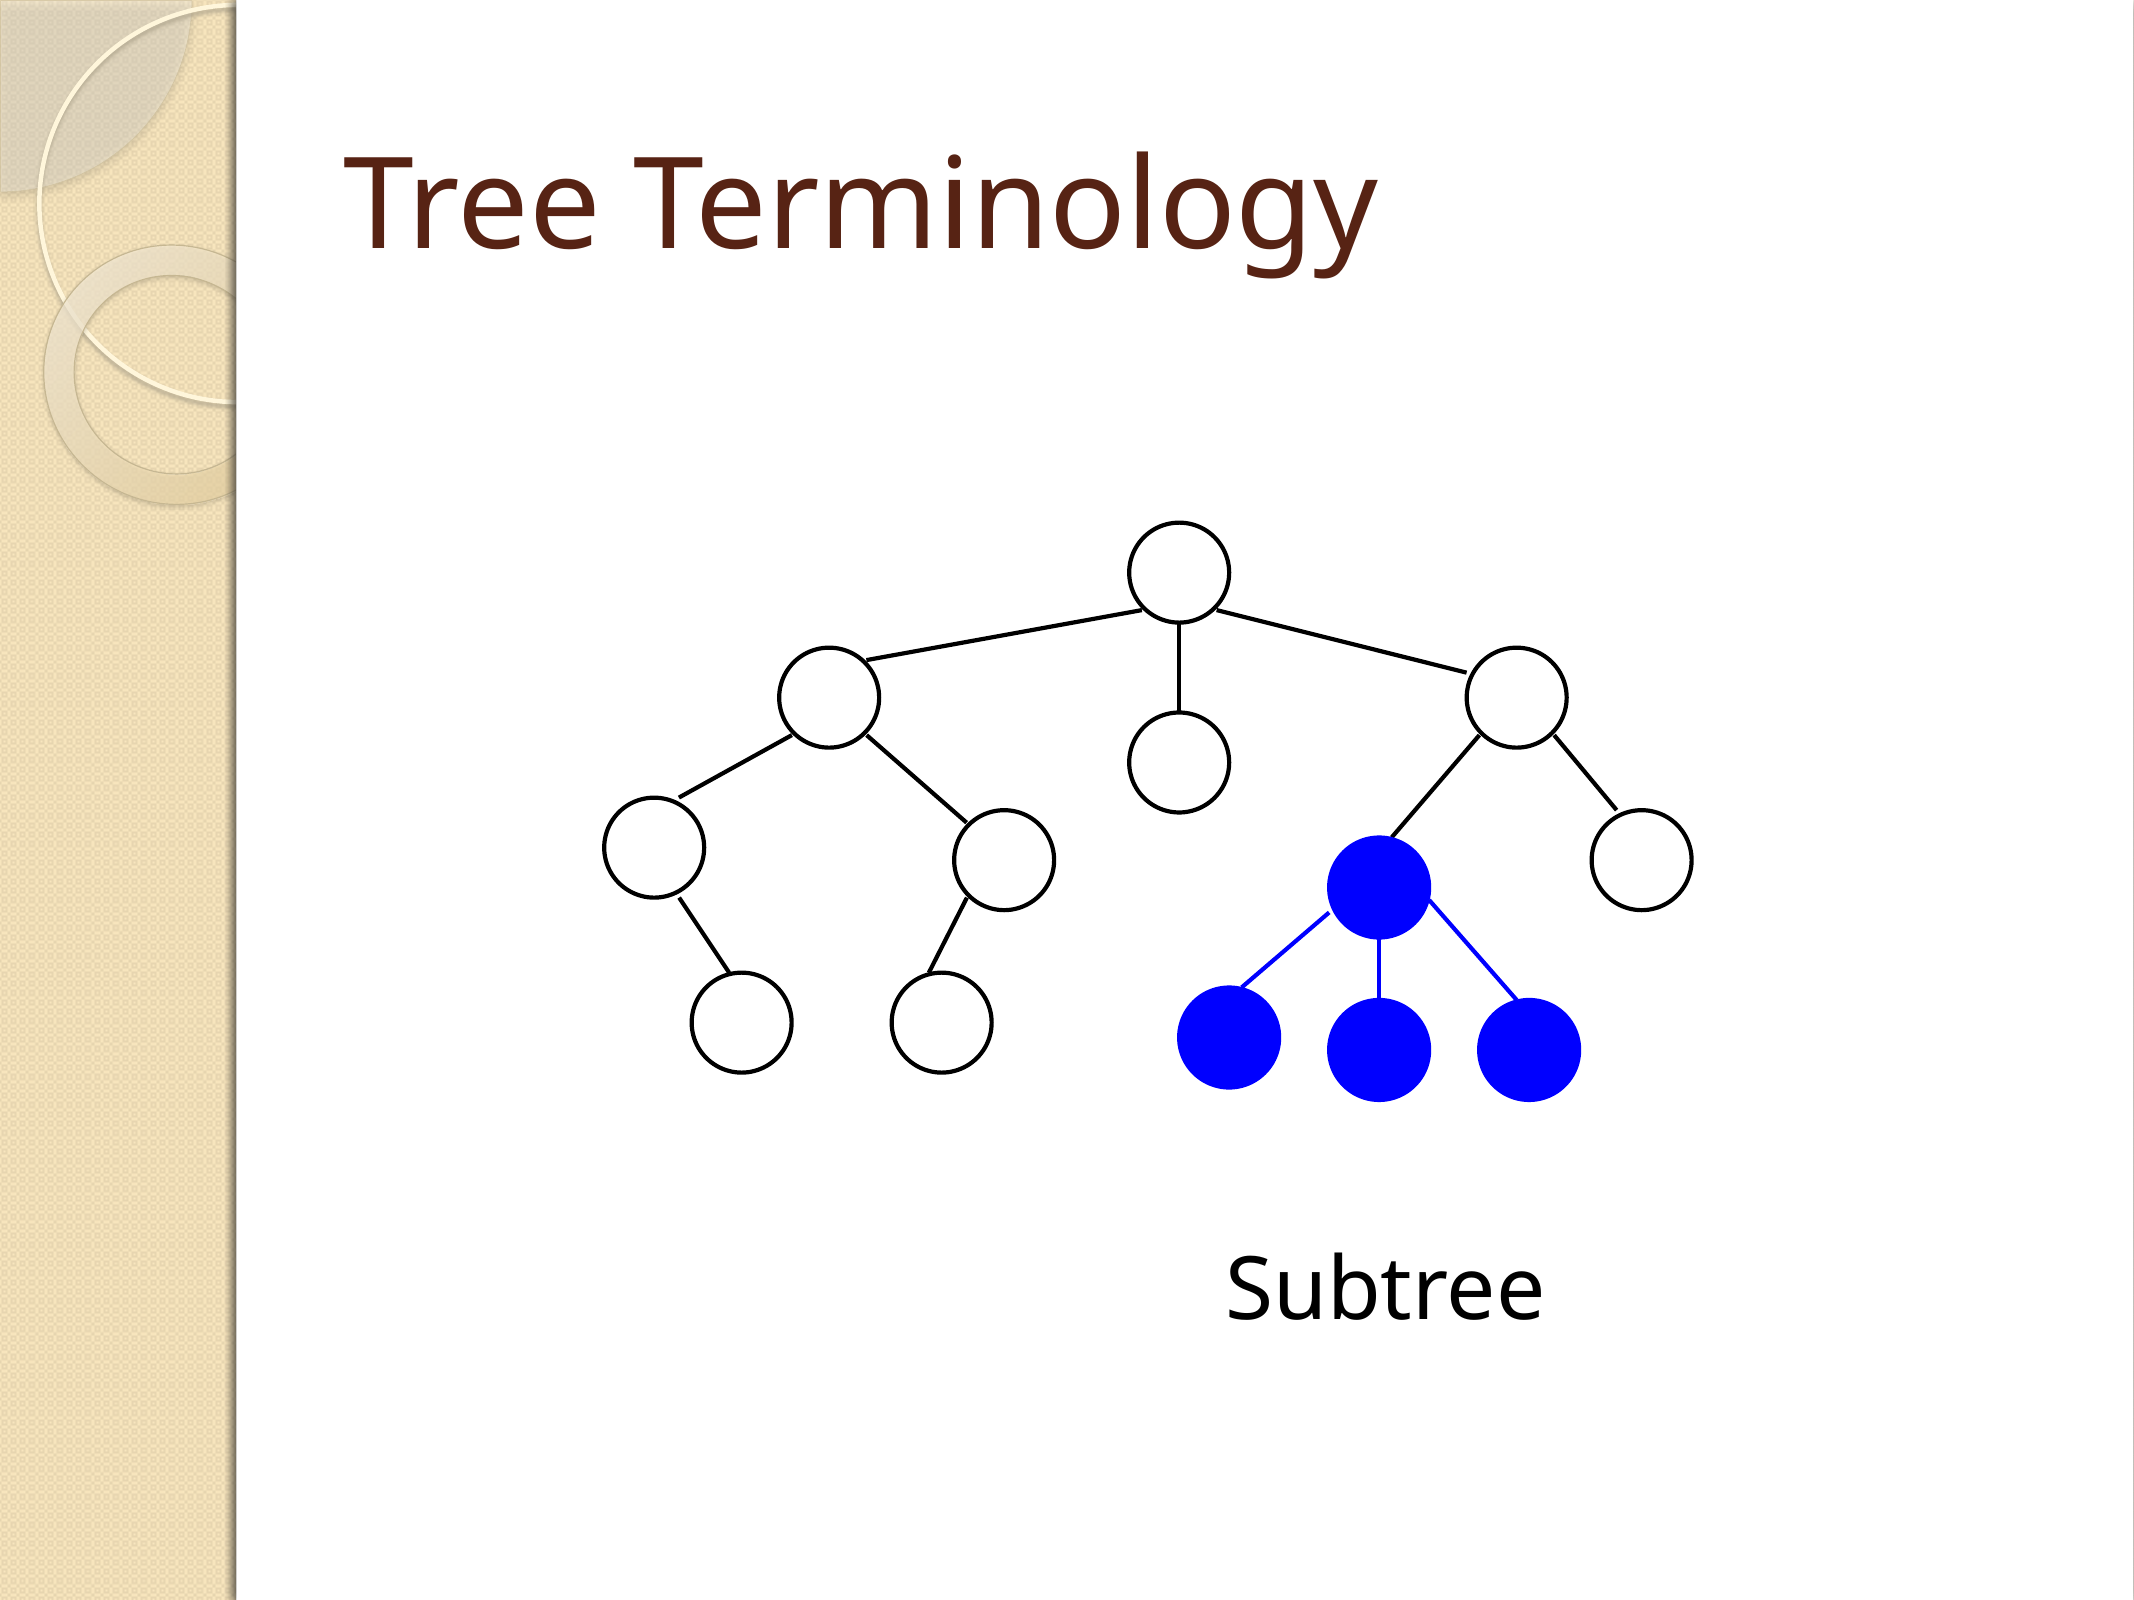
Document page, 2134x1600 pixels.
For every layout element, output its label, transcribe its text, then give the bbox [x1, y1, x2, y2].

text_box [1179, 987, 1280, 1088]
text_box [891, 972, 992, 1073]
text_box [1329, 1000, 1430, 1100]
text_box [604, 797, 705, 898]
text_box Subtree [1141, 1224, 1630, 1345]
text_box [954, 810, 1055, 911]
text_box [1129, 712, 1230, 813]
text_box [1466, 647, 1567, 748]
title Tree Terminology [334, 64, 2085, 331]
text_box [1591, 810, 1692, 911]
text_box [1329, 837, 1430, 938]
text_box [691, 972, 792, 1073]
text_box [1479, 999, 1580, 1100]
text_box [1129, 522, 1230, 623]
text_box [779, 647, 880, 748]
